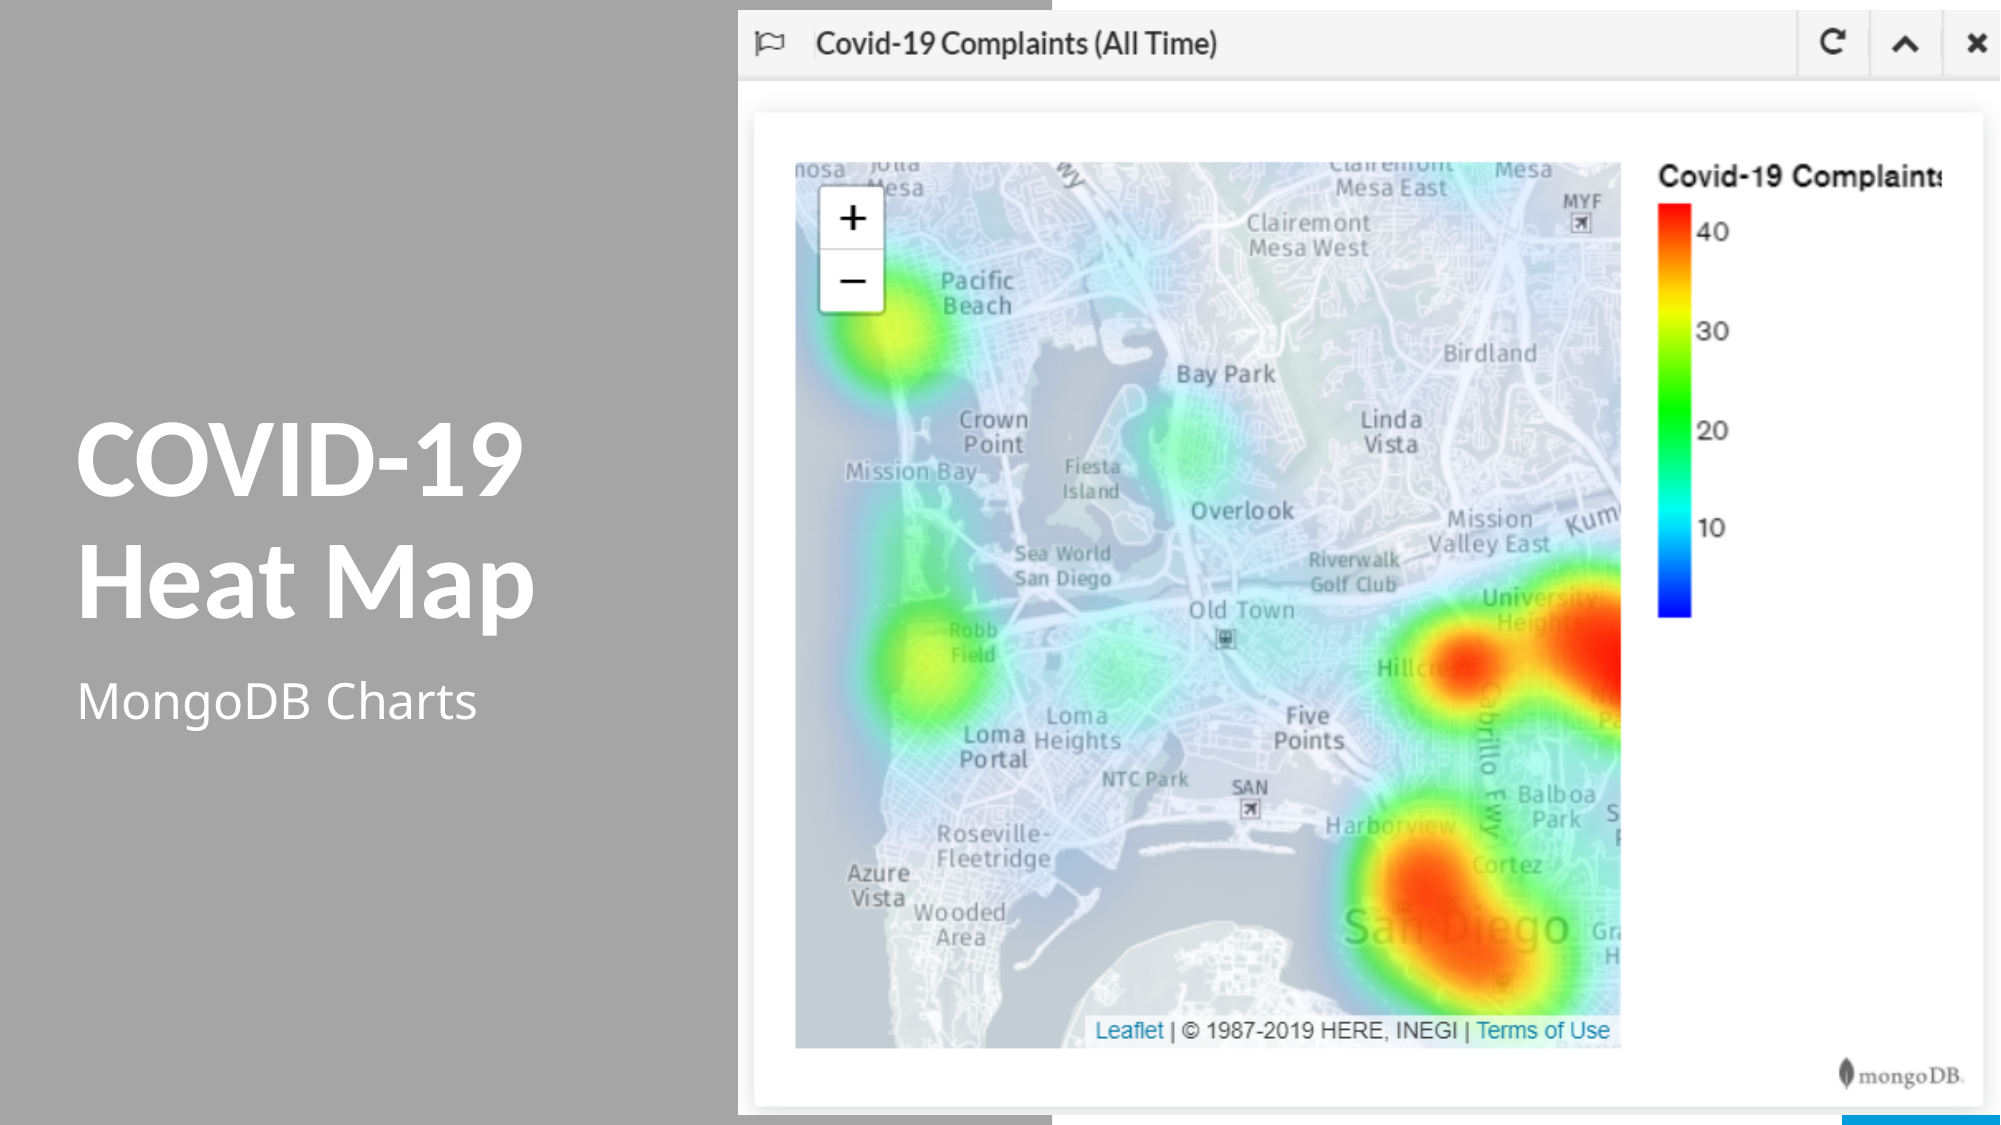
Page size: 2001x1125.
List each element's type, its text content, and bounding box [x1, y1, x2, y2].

title COVID-19 Heat Map [60, 291, 738, 650]
subtitle MongoDB Charts [60, 669, 738, 830]
picture [738, 10, 2000, 1115]
